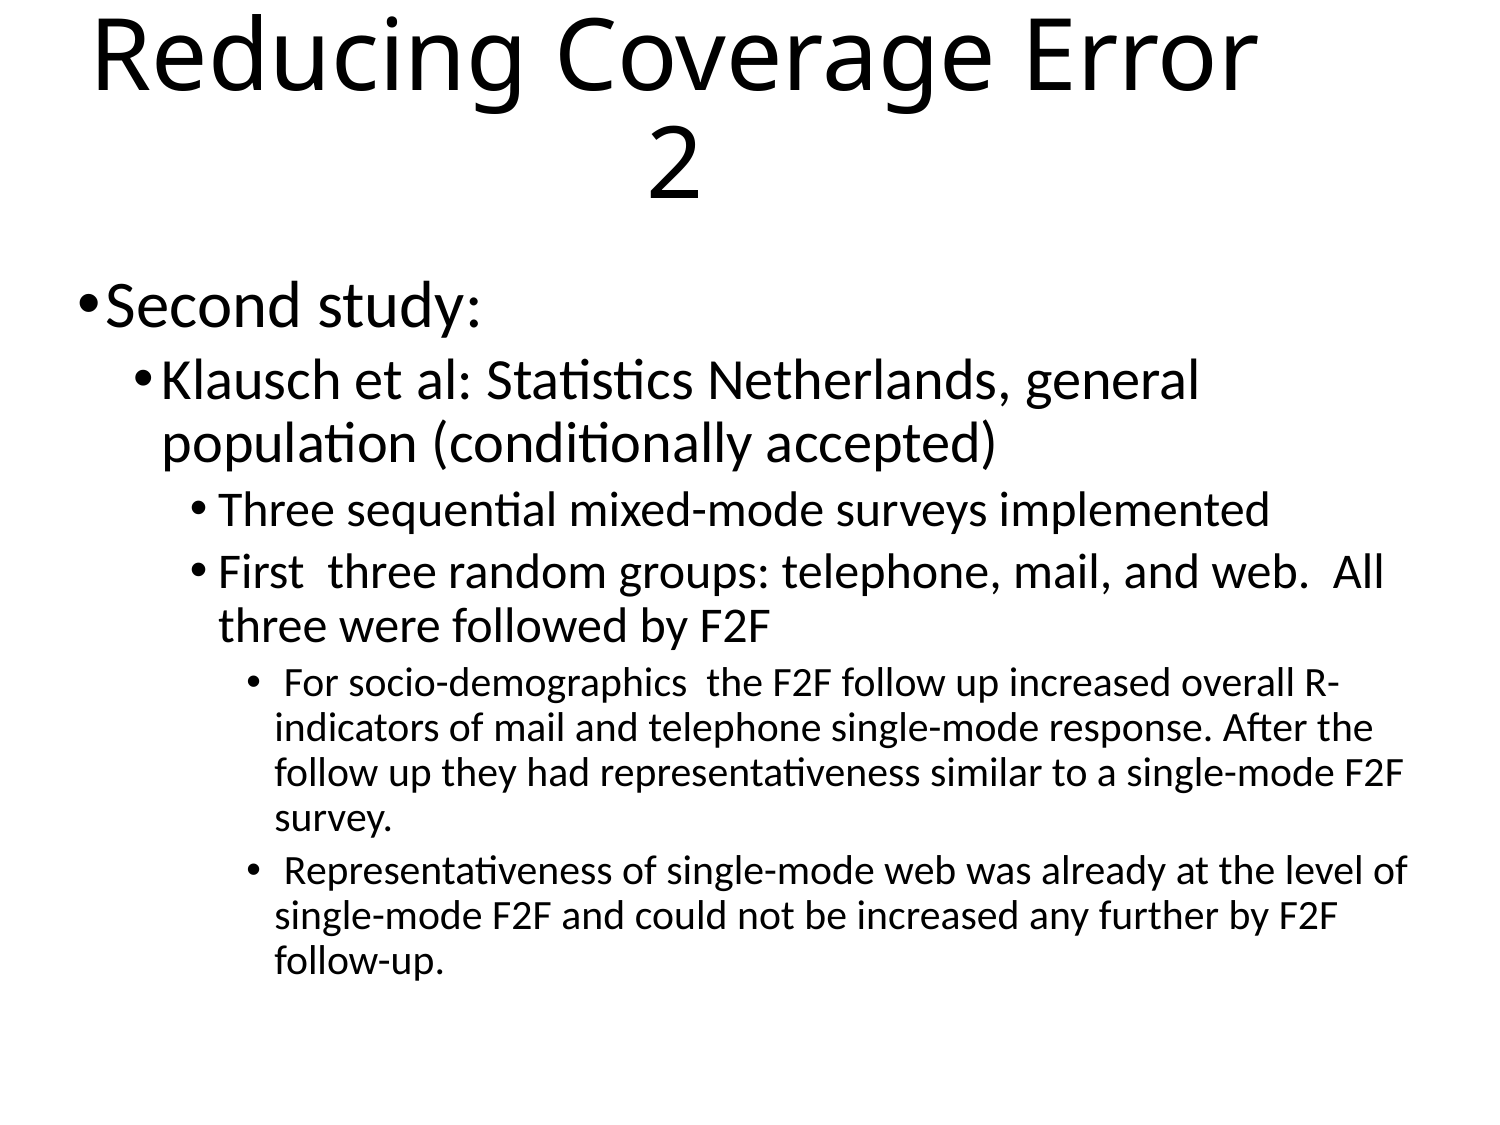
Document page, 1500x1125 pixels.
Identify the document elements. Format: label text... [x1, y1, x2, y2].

list Second study: Klausch et al: Statistics Netherlands, general population (conditionally accepted) Three sequential mixed-mode surveys implemented First three random groups: telephone, mail, and web. All three were followed by F2F For socio-demographics the F2F follow up increased overall R-indicators of mail and telephone single-mode response. After the follow up they had representativeness similar to a single-mode F2F survey. Representativeness of single-mode web was already at the level of single-mode F2F and could not be increased any further by F2F follow-up. [62, 262, 1450, 1050]
title Reducing Coverage Error 2 [37, 37, 1313, 188]
